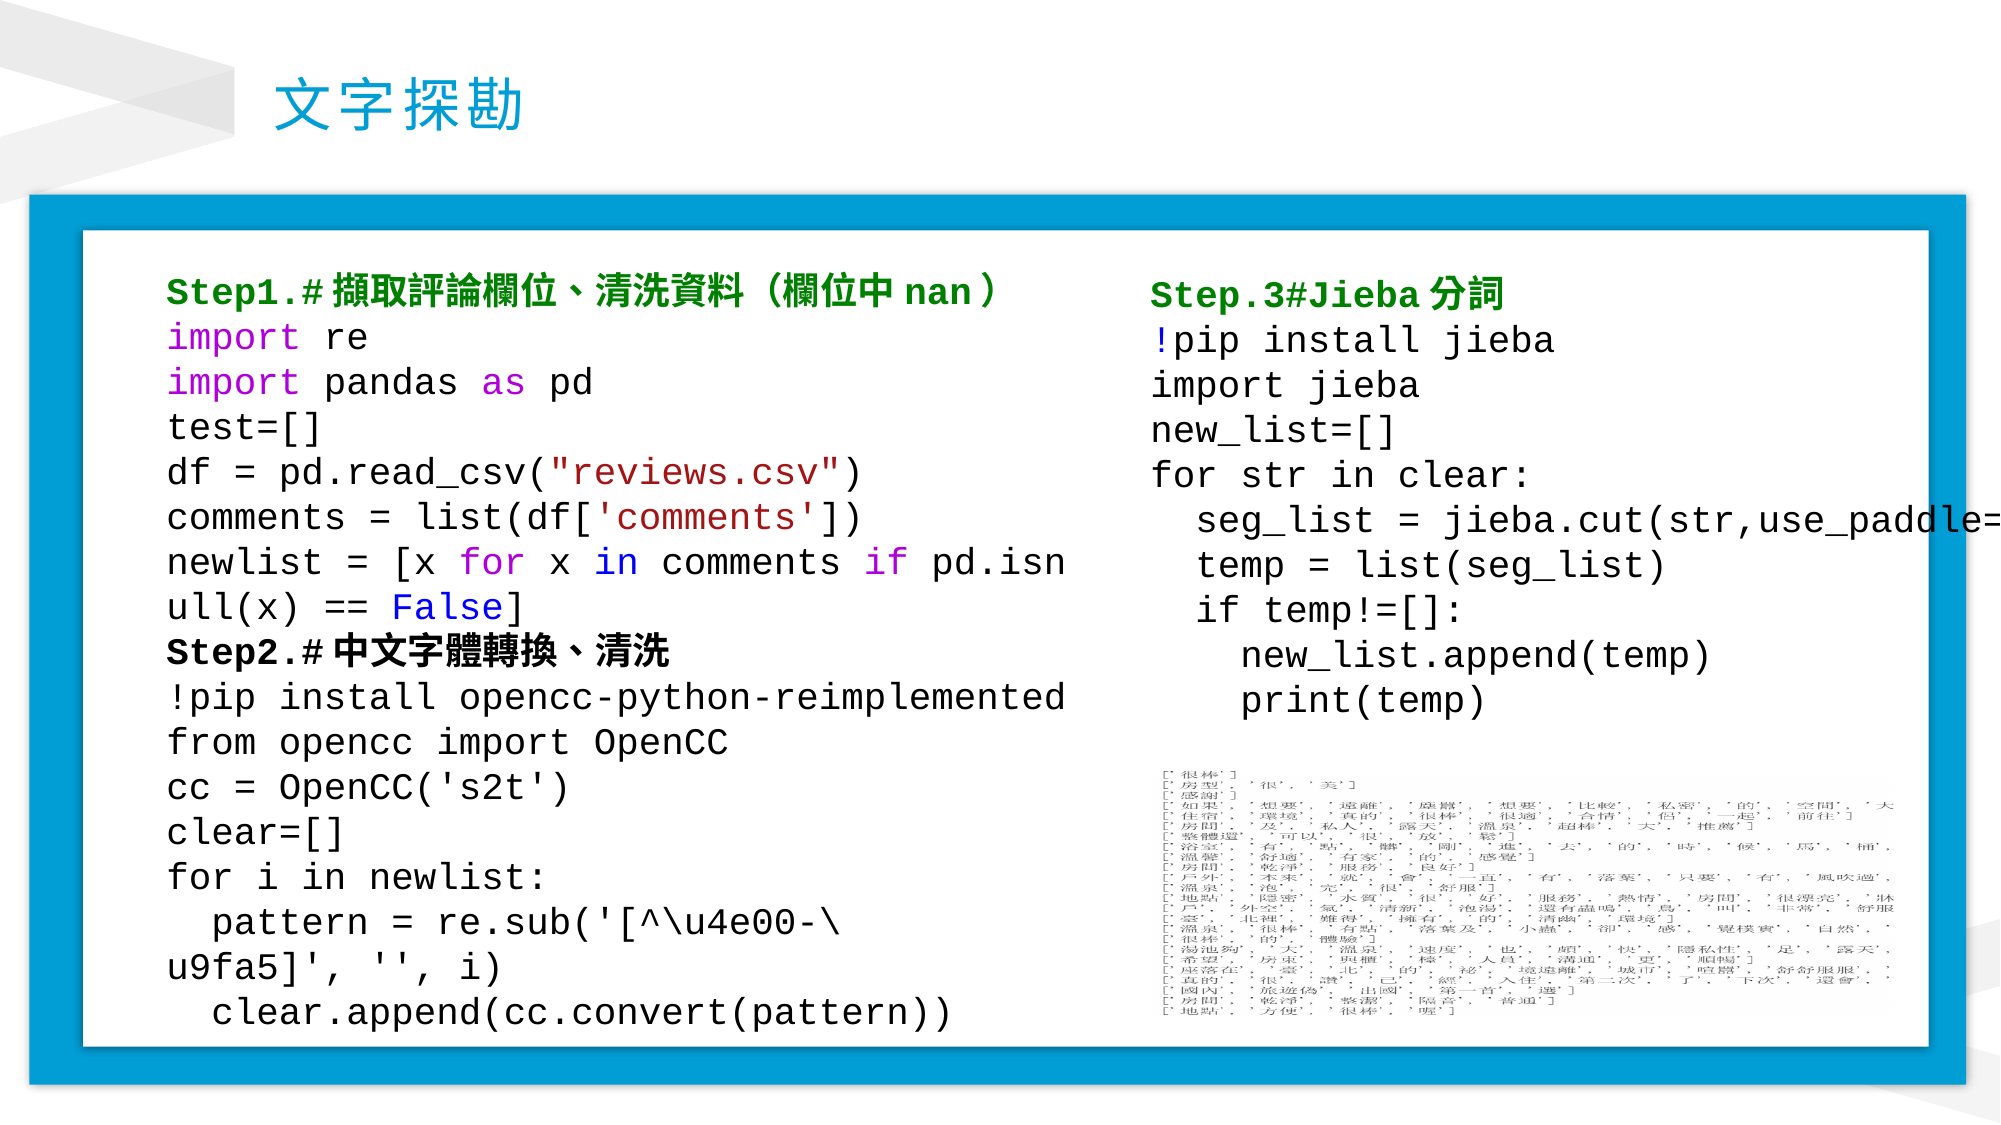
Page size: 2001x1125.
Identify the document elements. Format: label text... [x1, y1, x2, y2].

text_box [28, 194, 1967, 1086]
text_box [82, 229, 1930, 1048]
picture [1151, 769, 1894, 1017]
text_box 文字探勘 [258, 60, 540, 145]
text_box Step1.#擷取評論欄位、清洗資料（欄位中nan） import re import pandas as pd test=[] df = pd.read_csv("reviews.csv") comments = list(df['comments']) newlist = [x for x in comments if pd.isnull(x) == False] Step2.#中文字體轉換、清洗 !pip install opencc-python-reimplemented from opencc import OpenCC cc = OpenCC('s2t') clear=[] for i in newlist: pattern = re.sub('[^\u4e00-\u9fa5]', '', i) clear.append(cc.convert(pattern)) [151, 259, 1101, 1085]
text_box Step.3#Jieba分詞 !pip install jieba import jieba new_list=[] for str in clear: seg_list = jieba.cut(str,use_paddle=True) temp = list(seg_list) if temp!=[]: new_list.append(temp) print(temp) [1135, 262, 2000, 773]
